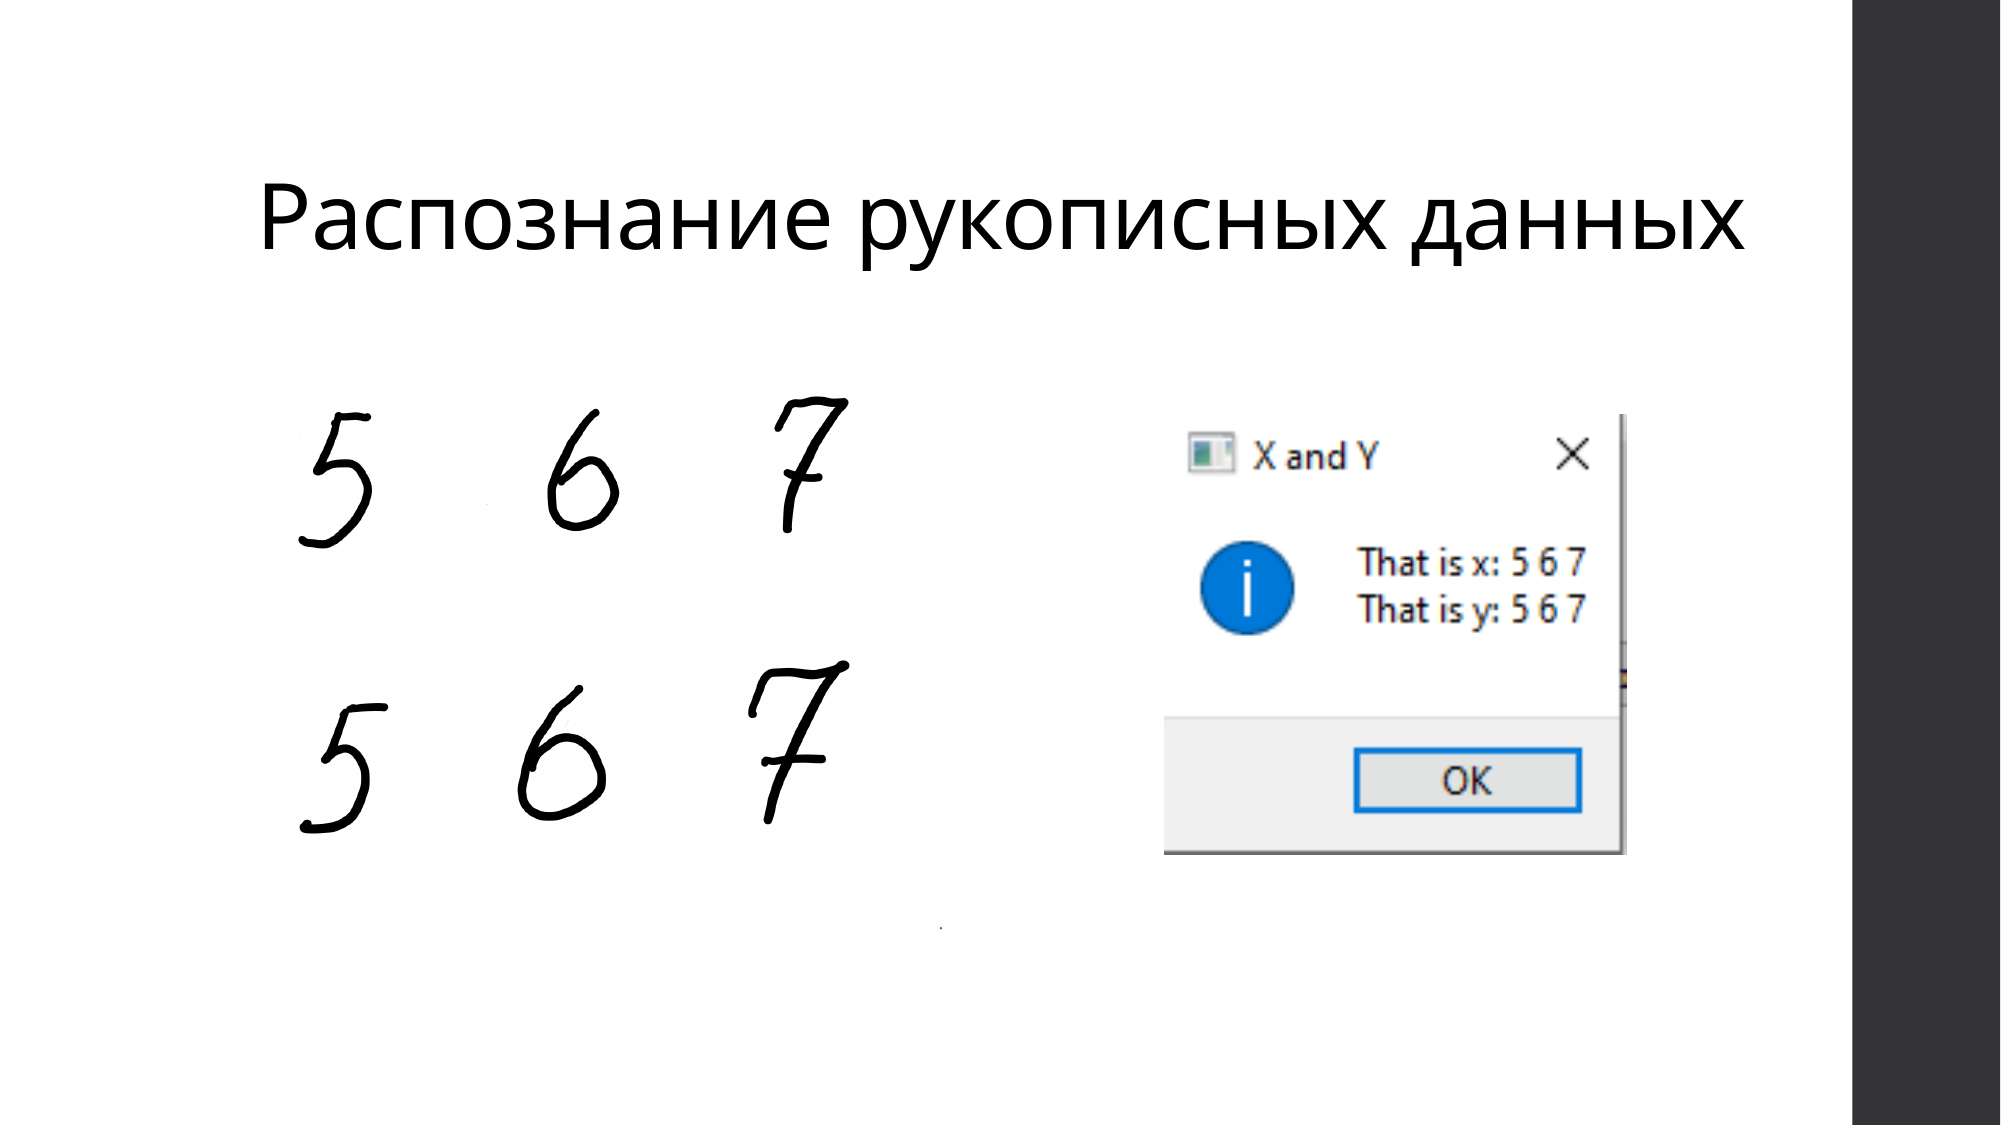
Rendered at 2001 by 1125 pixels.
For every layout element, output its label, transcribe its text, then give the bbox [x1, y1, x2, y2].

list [1164, 414, 1627, 855]
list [206, 337, 943, 976]
title Распознание рукописных данных [206, 60, 1797, 278]
